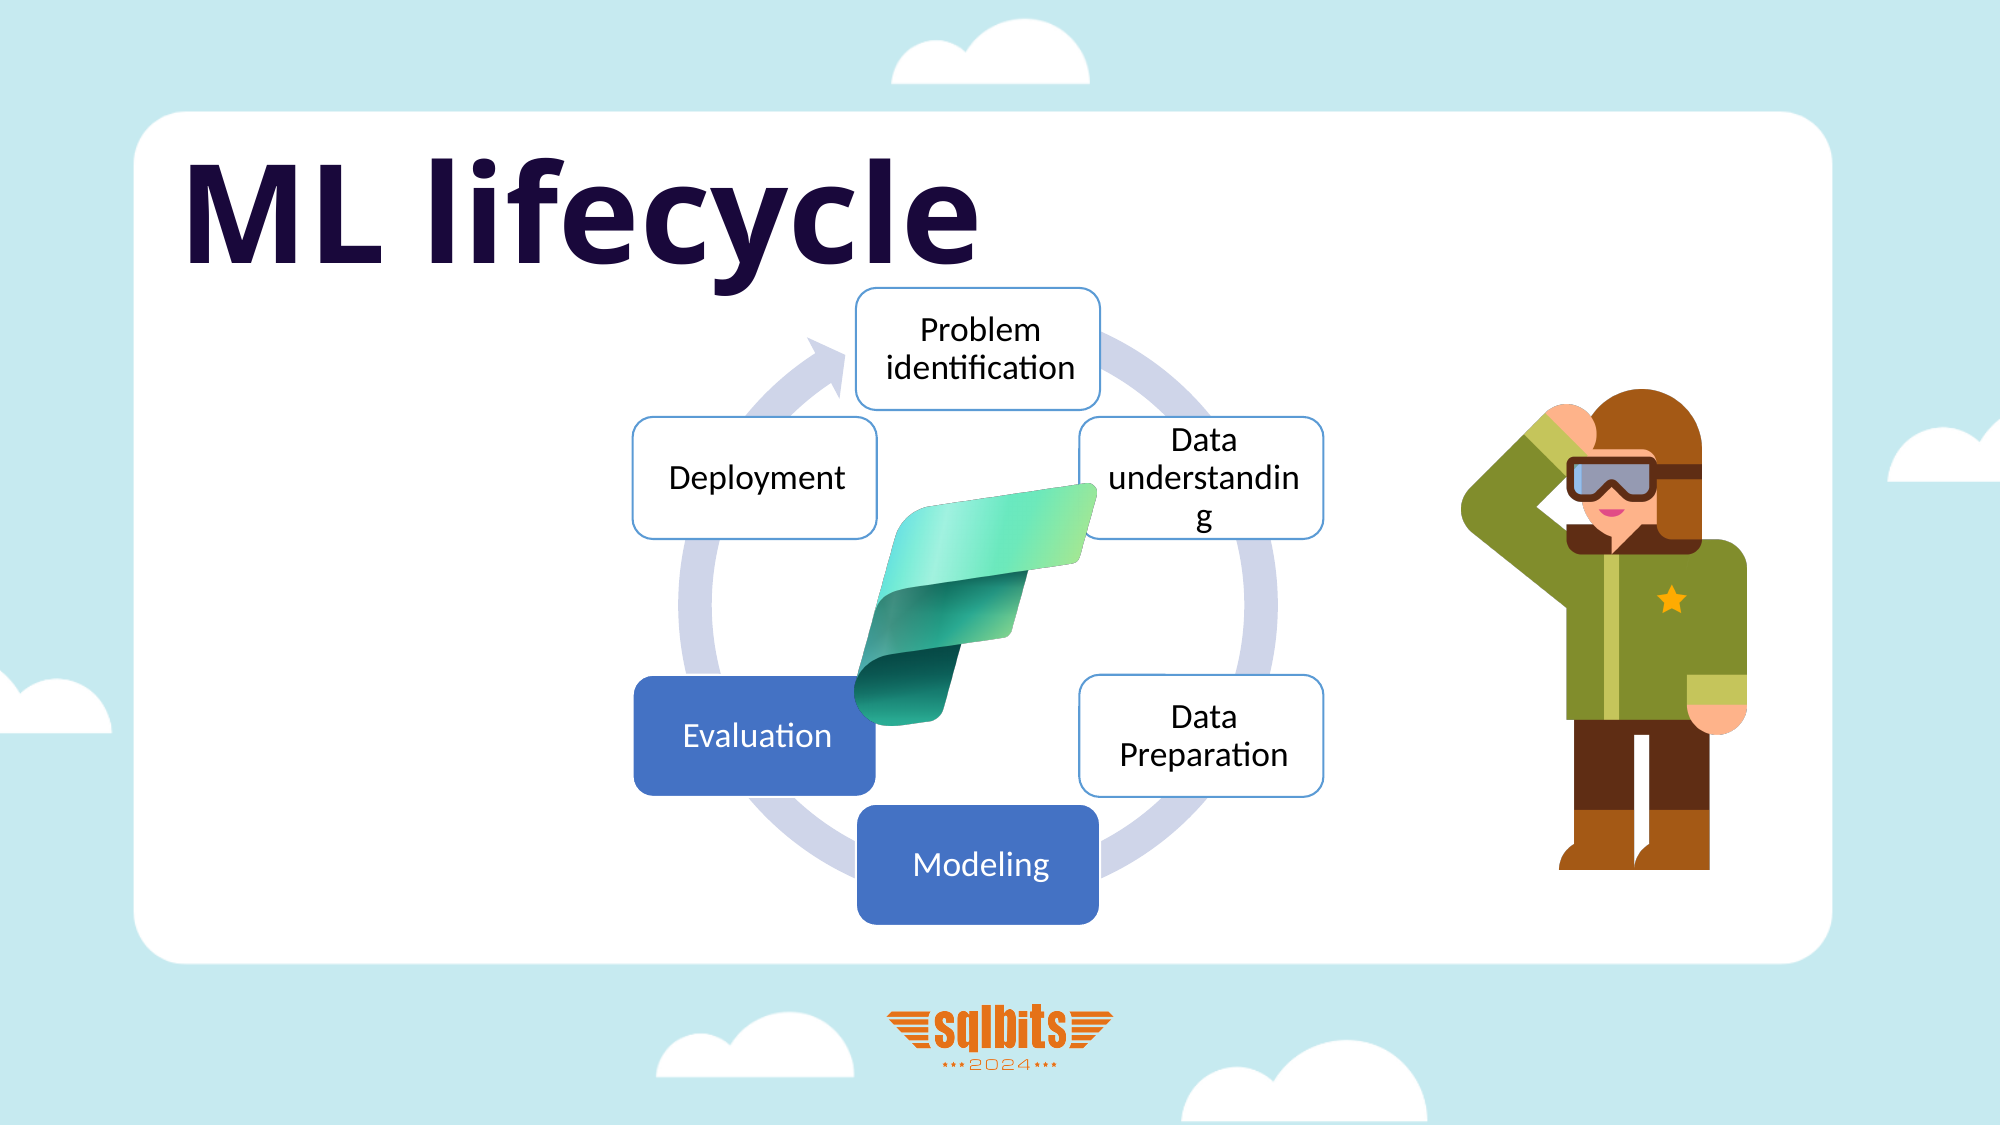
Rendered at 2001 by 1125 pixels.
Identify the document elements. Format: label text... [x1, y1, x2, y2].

title ML lifecycle [163, 121, 1016, 317]
picture [0, 0, 2000, 1125]
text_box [174, 287, 1782, 926]
